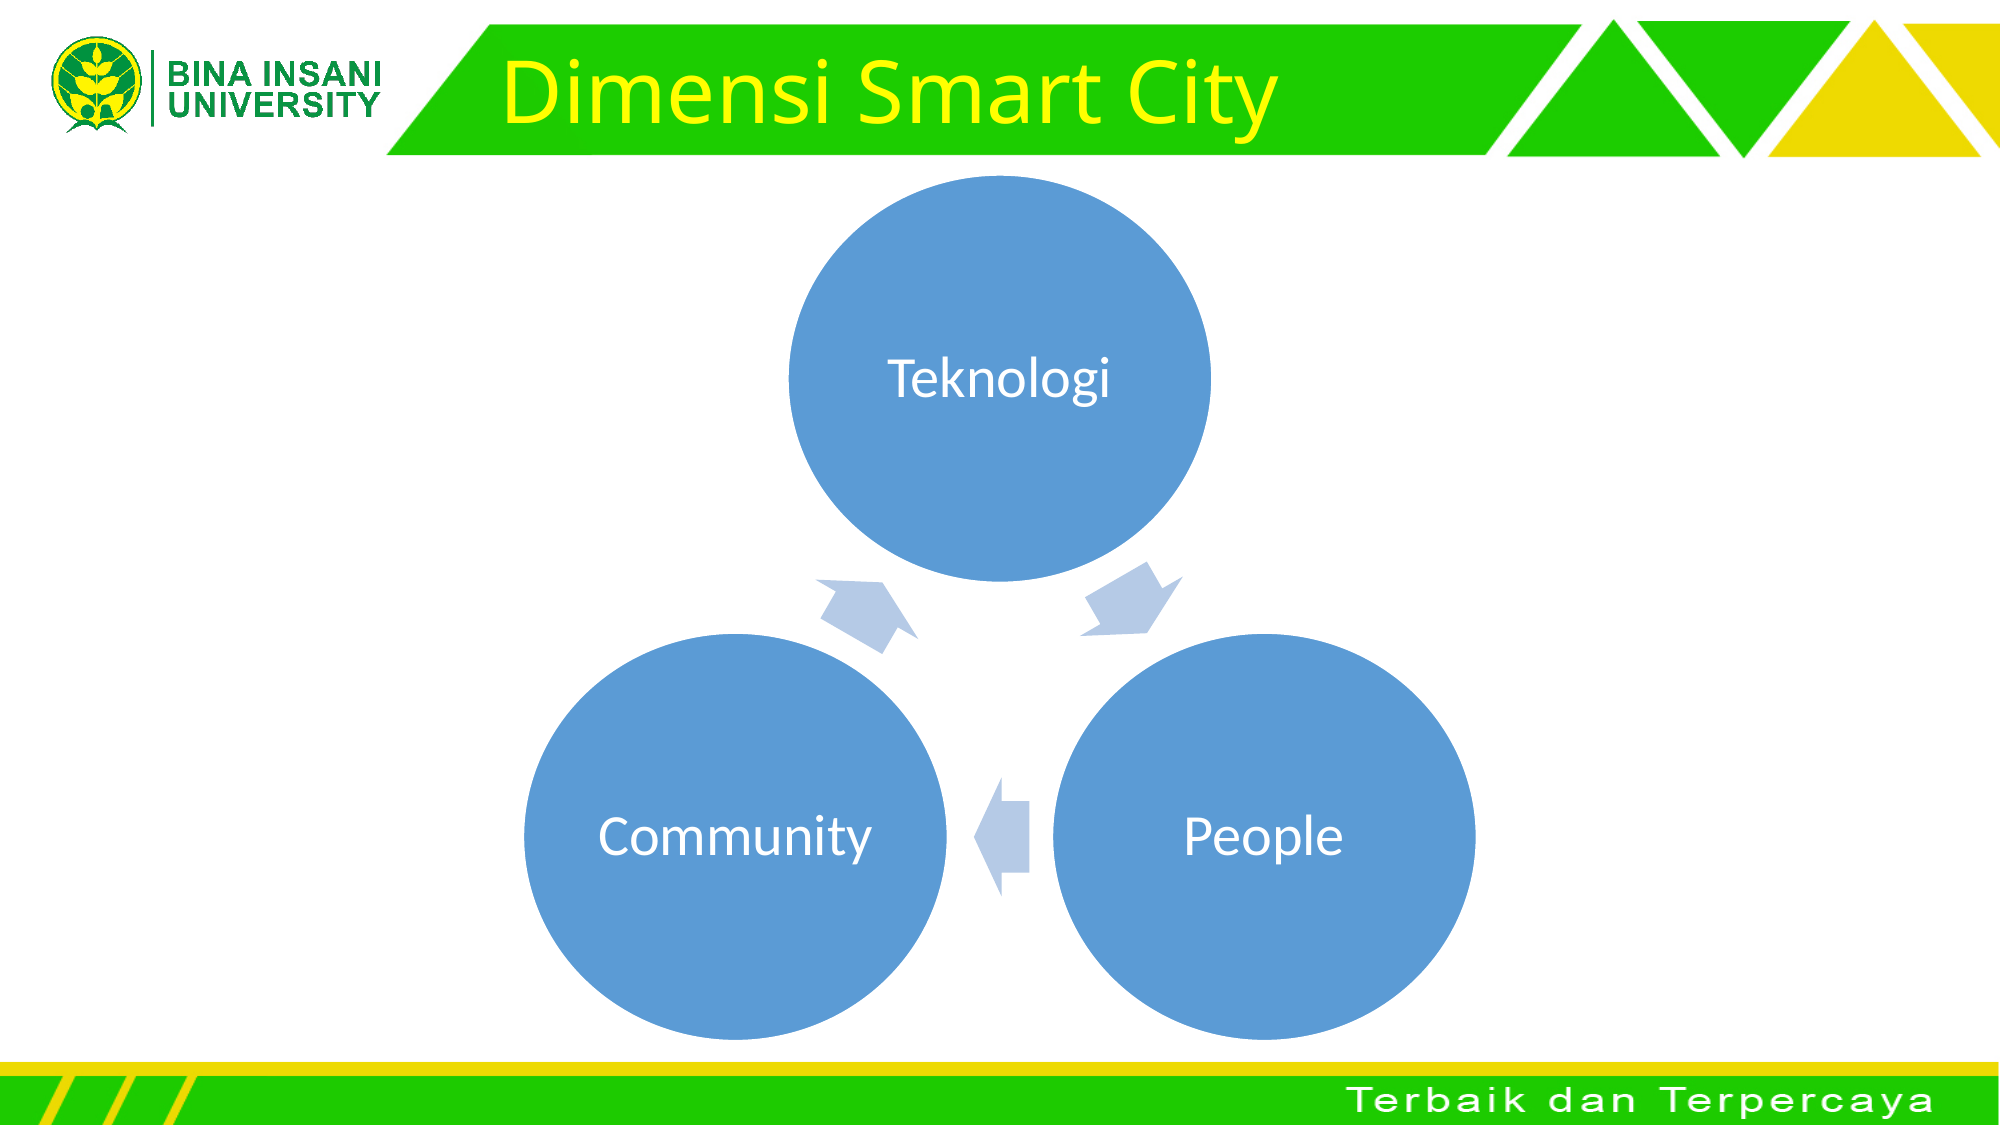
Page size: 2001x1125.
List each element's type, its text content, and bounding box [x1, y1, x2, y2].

picture [0, 0, 2000, 1125]
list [137, 202, 1863, 1014]
title Dimensi Smart City [484, 40, 1703, 150]
